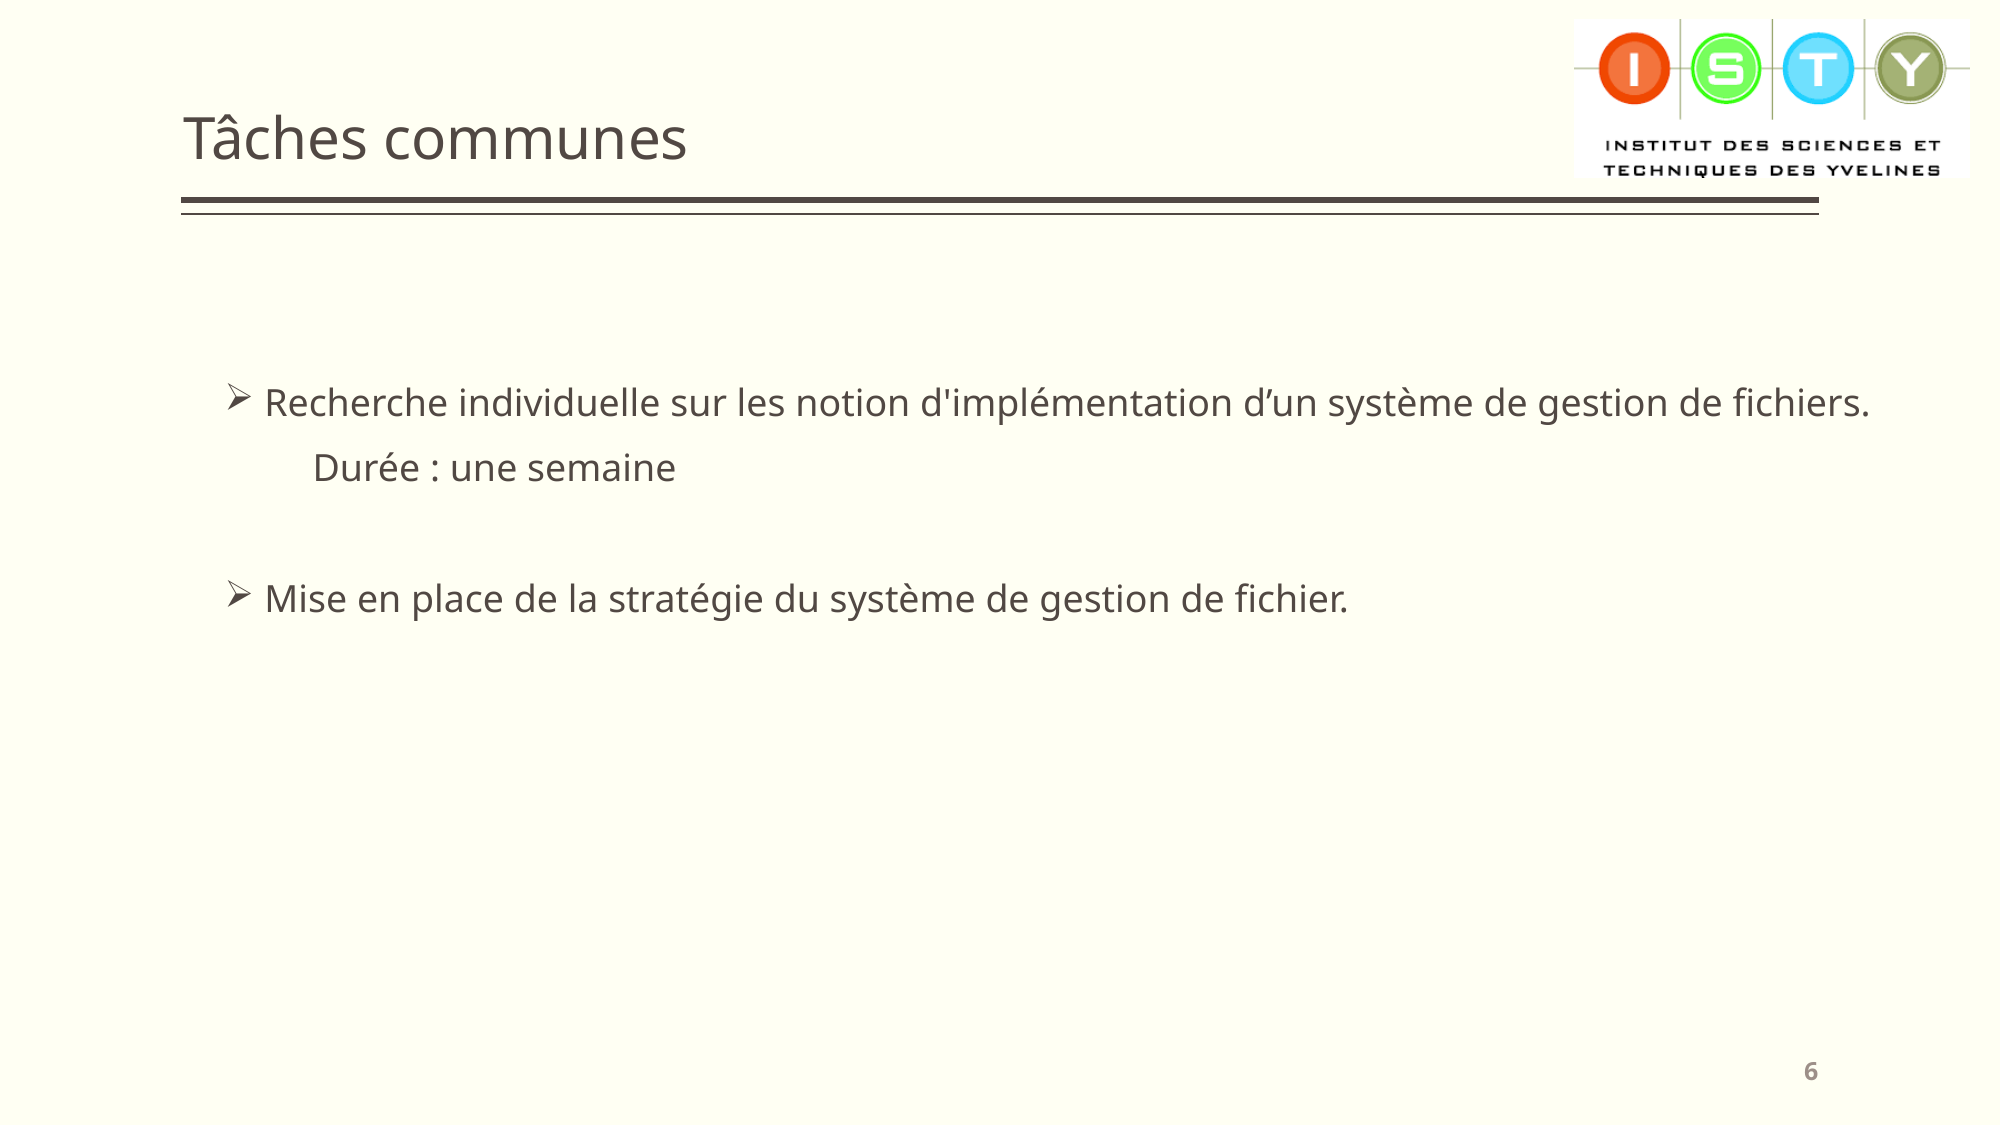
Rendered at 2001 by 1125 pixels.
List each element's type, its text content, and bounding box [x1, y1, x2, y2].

picture [1574, 19, 1970, 178]
title Tâches communes [183, 0, 1821, 180]
slide_number 6 [1518, 1042, 1819, 1103]
list Recherche individuelle sur les notion d'implémentation d’un système de gestion de fichiers. Durée : une semaine Mise en place de la stratégie du système de gestion de fichier. [224, 306, 1890, 926]
